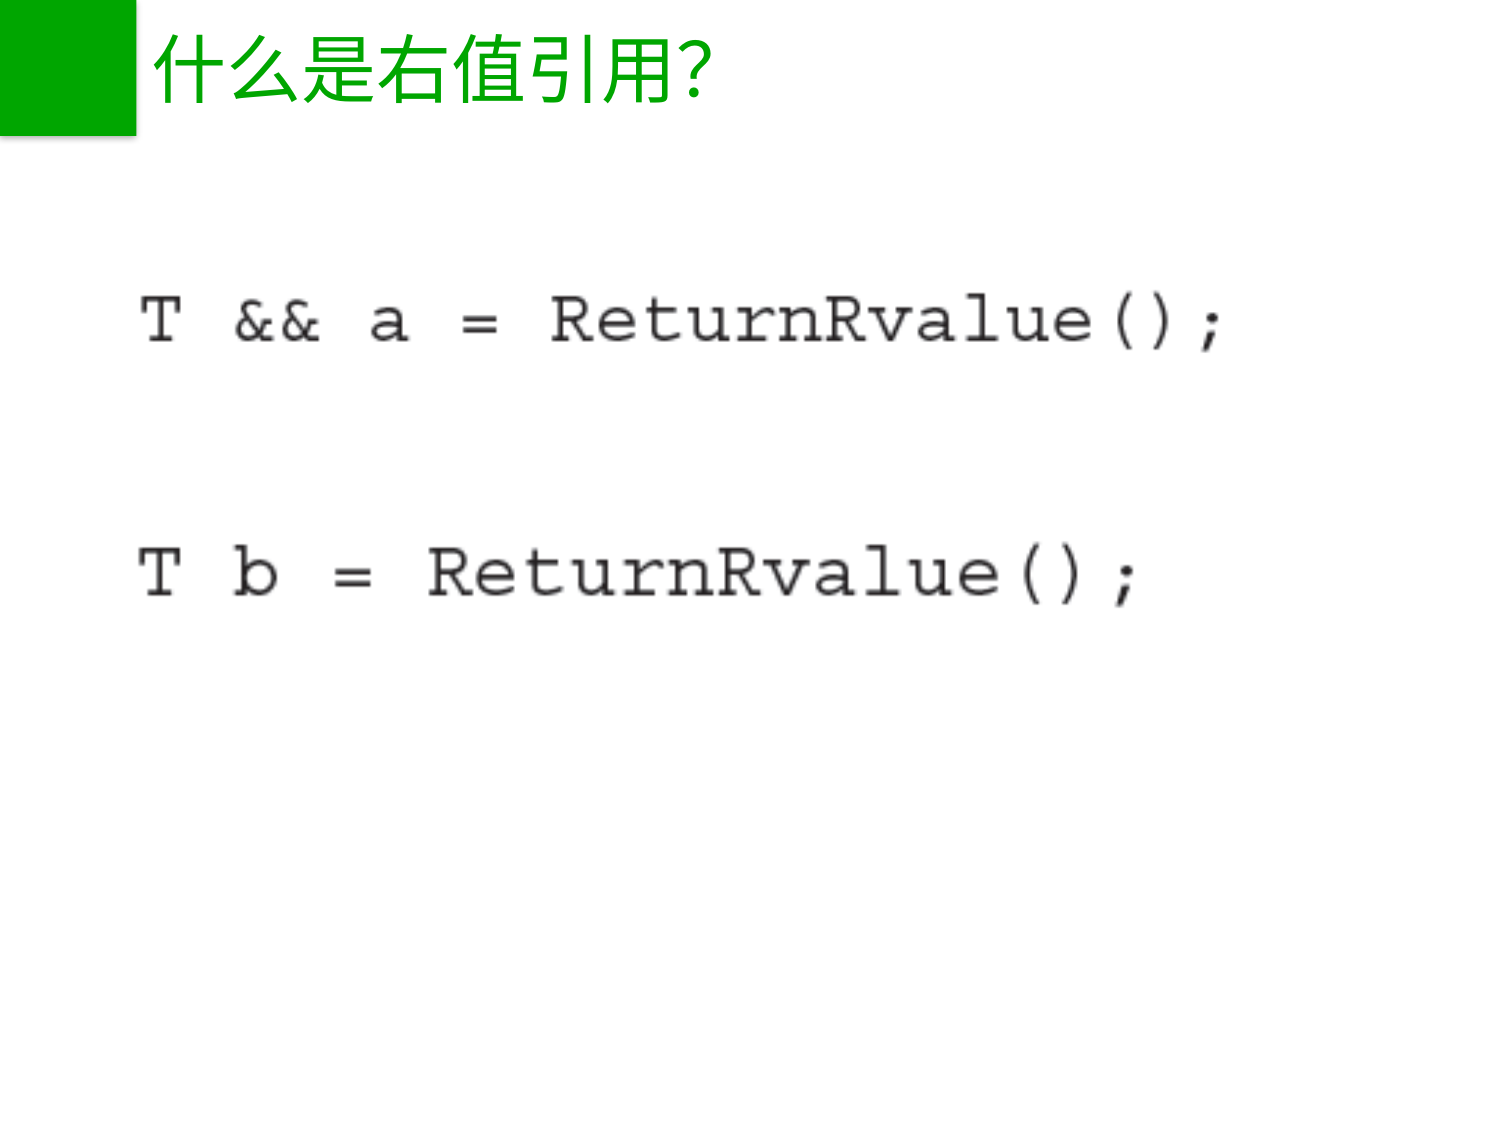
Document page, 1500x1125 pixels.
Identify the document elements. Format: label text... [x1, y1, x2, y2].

picture [130, 528, 1155, 623]
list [130, 271, 1227, 367]
title 什么是右值引用？ [136, 0, 1424, 136]
